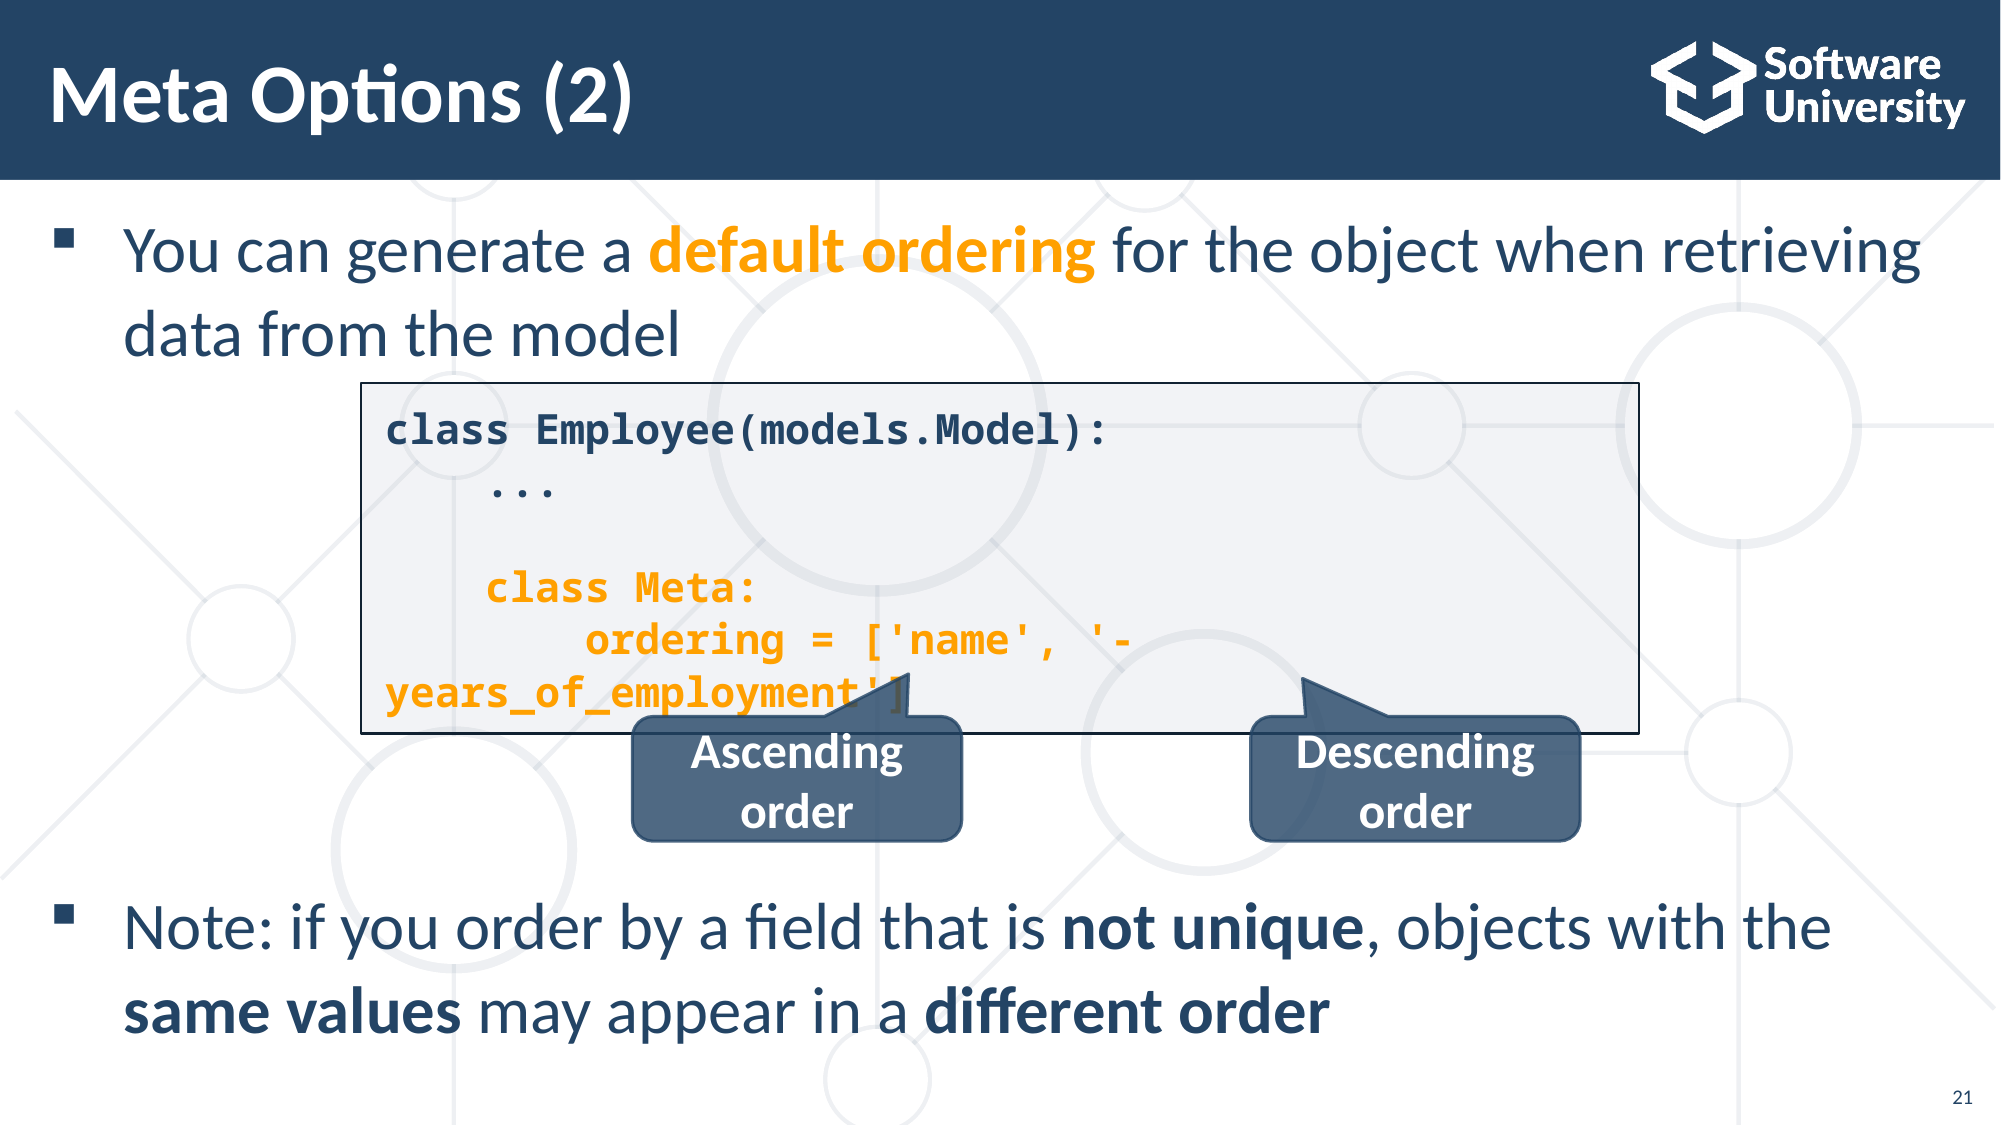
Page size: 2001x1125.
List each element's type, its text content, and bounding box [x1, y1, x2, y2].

slide_number 21 [1927, 1067, 1989, 1117]
text_box You can generate a default ordering for the object when retrieving data from the model Note: if you order by a field that is not unique, objects with the same values may appear in a different order [31, 196, 1969, 1109]
title Meta Options (2) [31, 16, 1625, 162]
text_box Ascending order [630, 672, 964, 844]
text_box class Employee(models.Model): ... class Meta: ordering = ['name', '-years_of_employment'] [361, 383, 1639, 734]
picture [1651, 41, 1966, 134]
text_box Descending order [1248, 676, 1583, 844]
